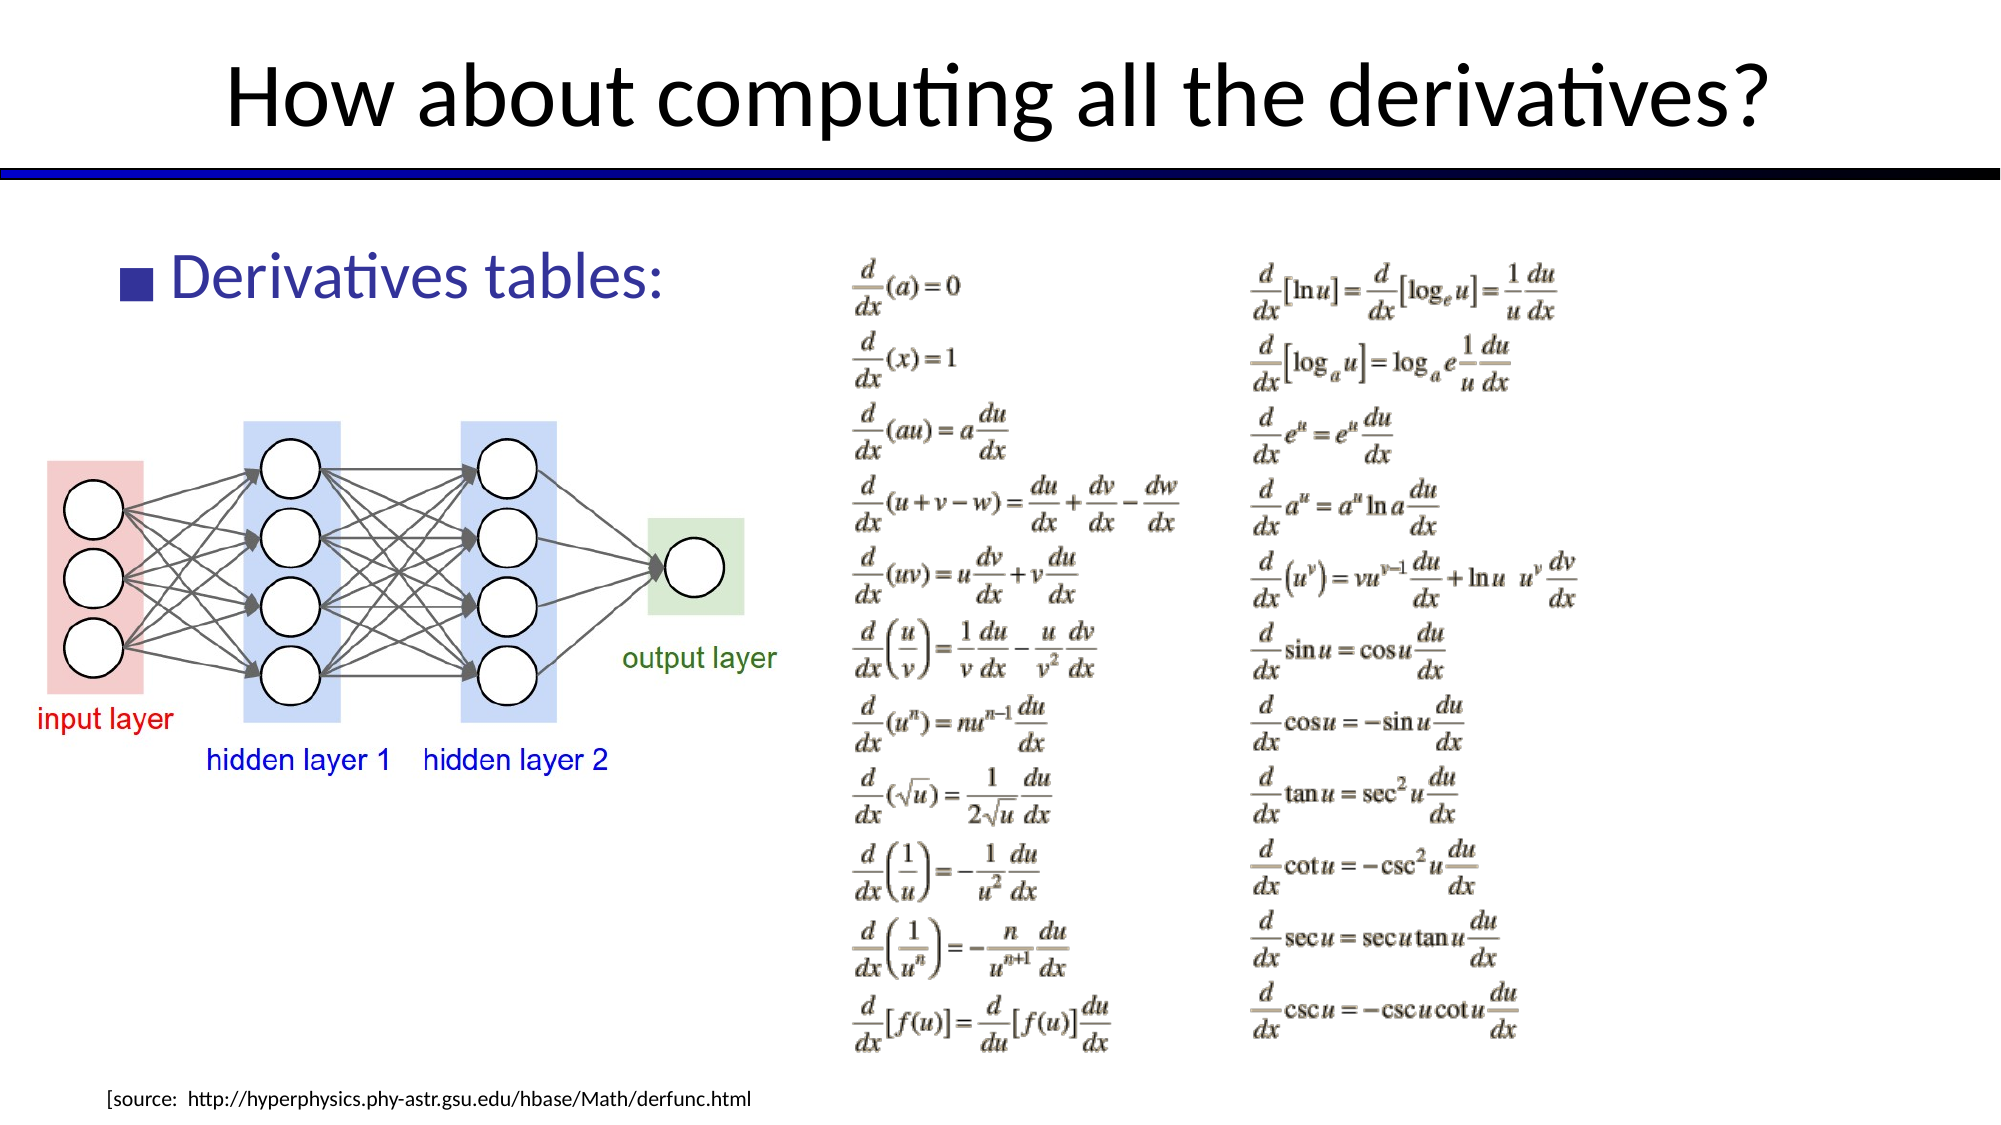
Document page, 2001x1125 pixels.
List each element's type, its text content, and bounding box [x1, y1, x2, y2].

text_box Derivatives tables: [99, 1077, 1000, 1125]
text_box How about computing all the derivatives? [0, 0, 2000, 184]
picture [837, 249, 1590, 1069]
picture [30, 412, 782, 781]
text_box Derivatives tables: [99, 224, 1000, 1077]
text_box [source: http://hyperphysics.phy-astr.gsu.edu/hbase/Math/derfunc.html [91, 1077, 904, 1119]
